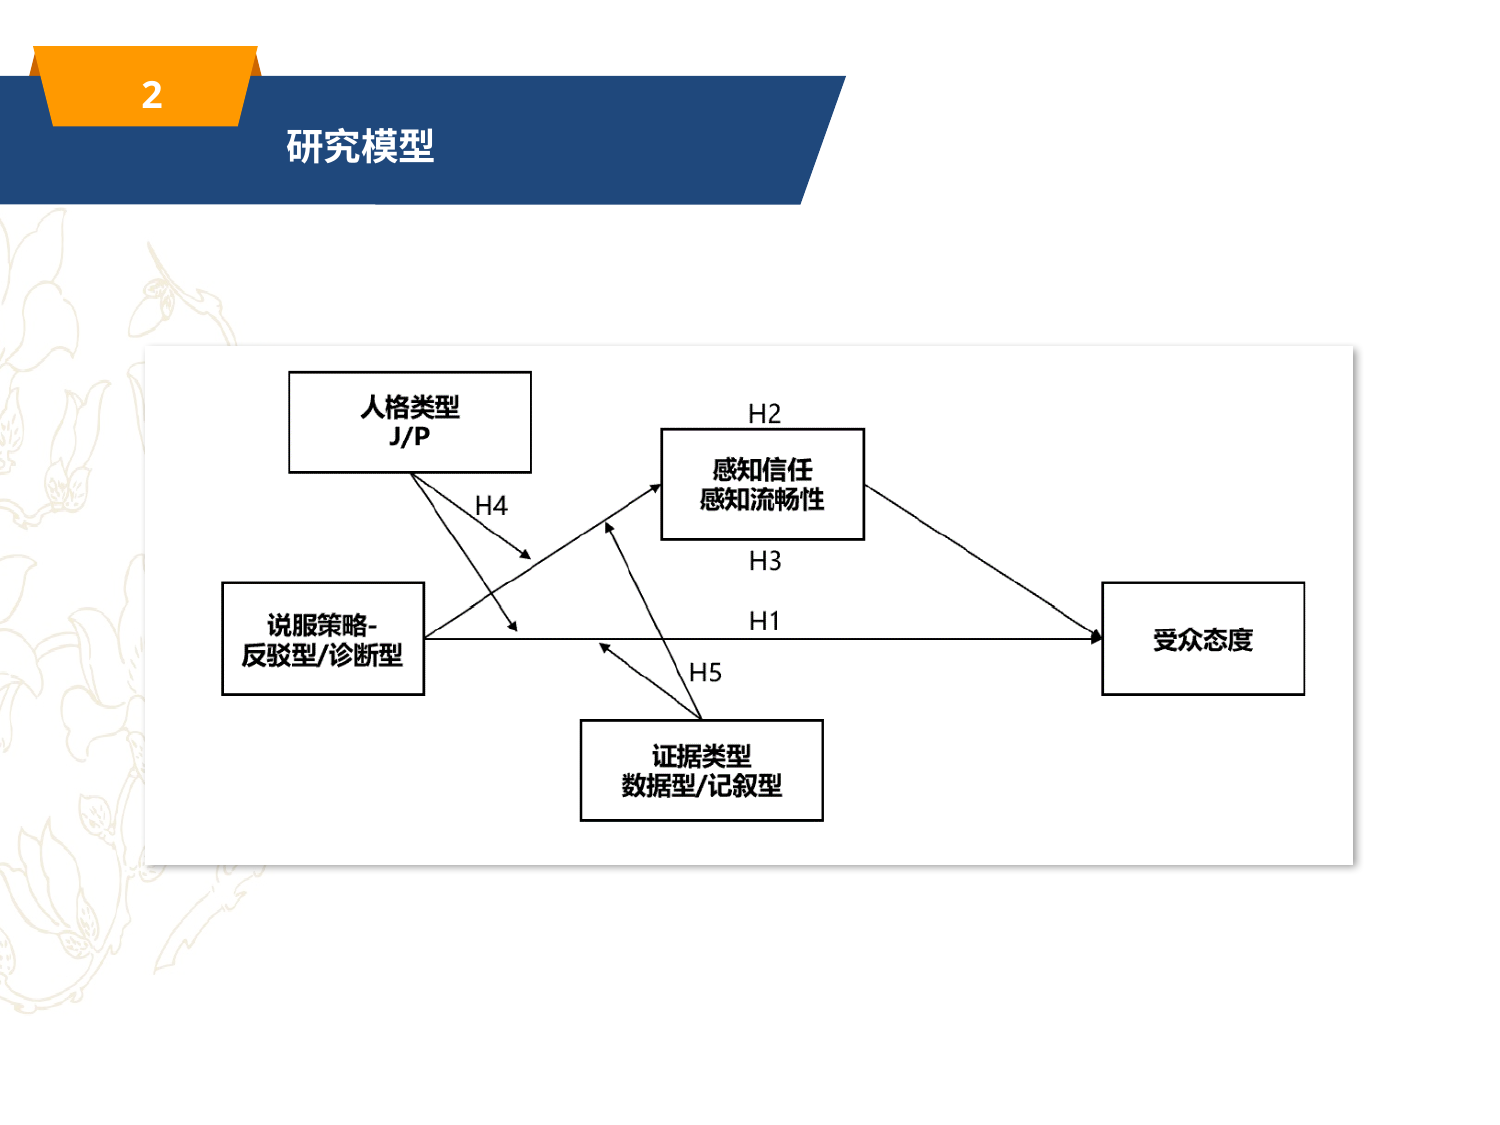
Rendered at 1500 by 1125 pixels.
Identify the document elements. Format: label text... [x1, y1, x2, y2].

text_box 2 [32, 67, 272, 126]
picture [0, 205, 1353, 1041]
text_box 研究模型 [271, 92, 850, 176]
